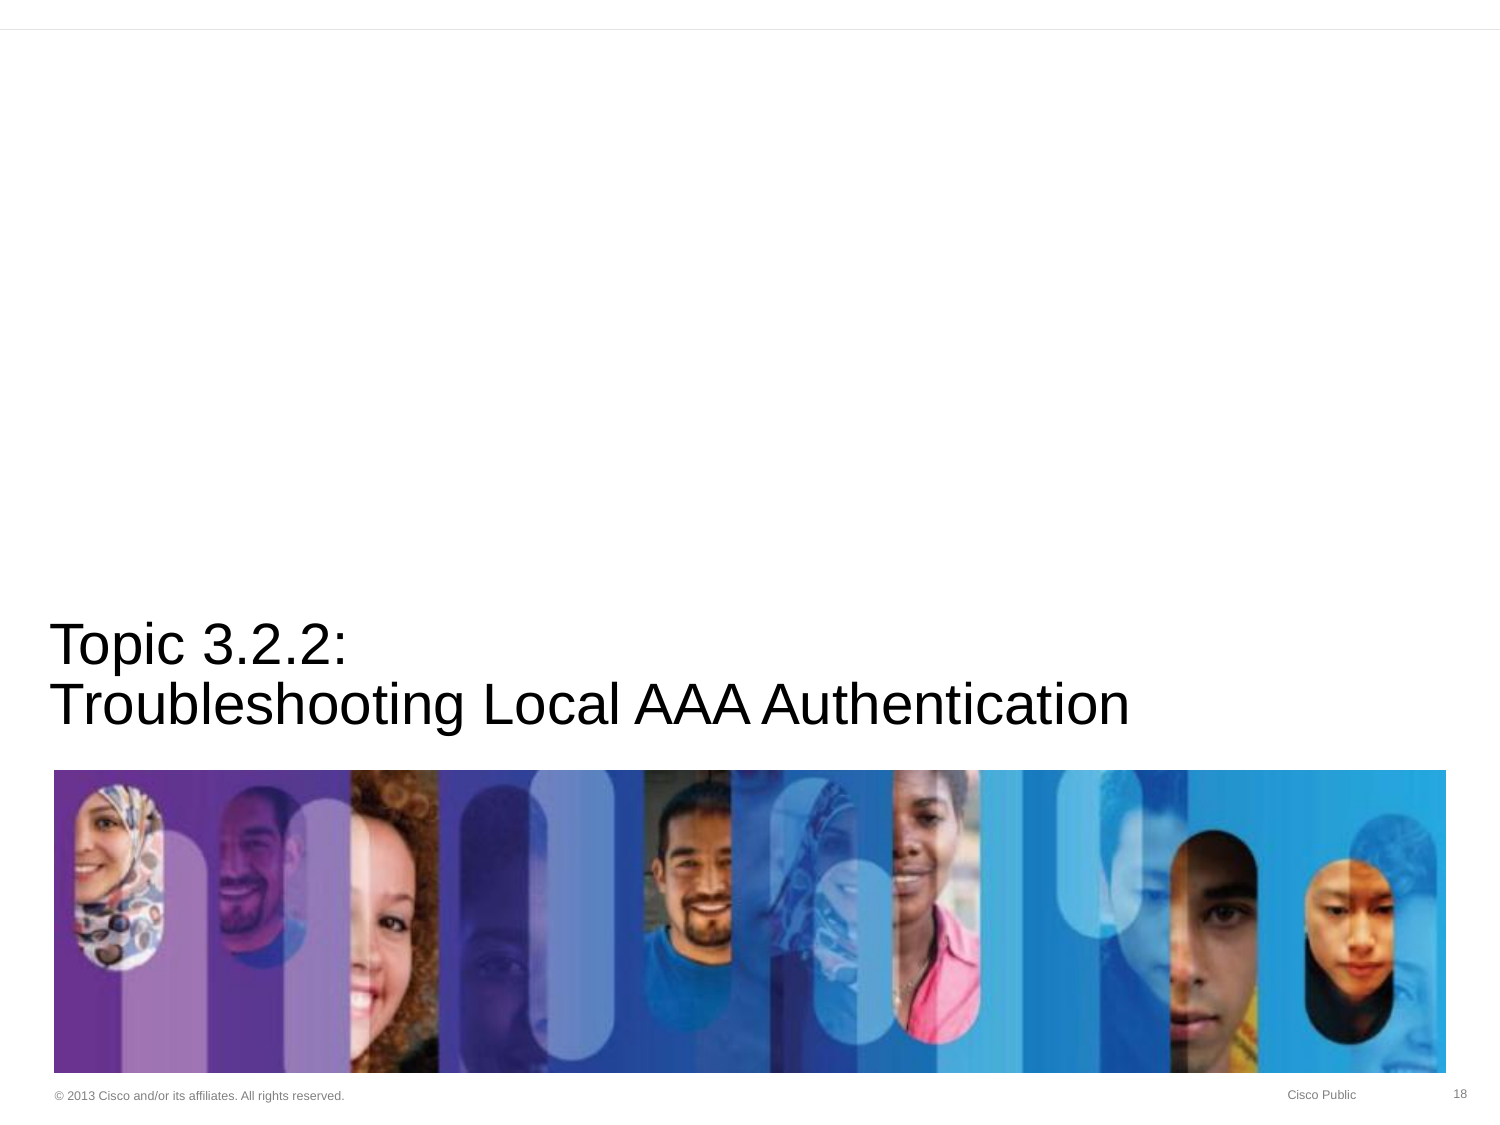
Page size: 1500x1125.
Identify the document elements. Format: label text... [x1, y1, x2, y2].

title Topic 3.2.2: Troubleshooting Local AAA Authentication [36, 65, 1439, 744]
picture [54, 770, 1446, 1073]
